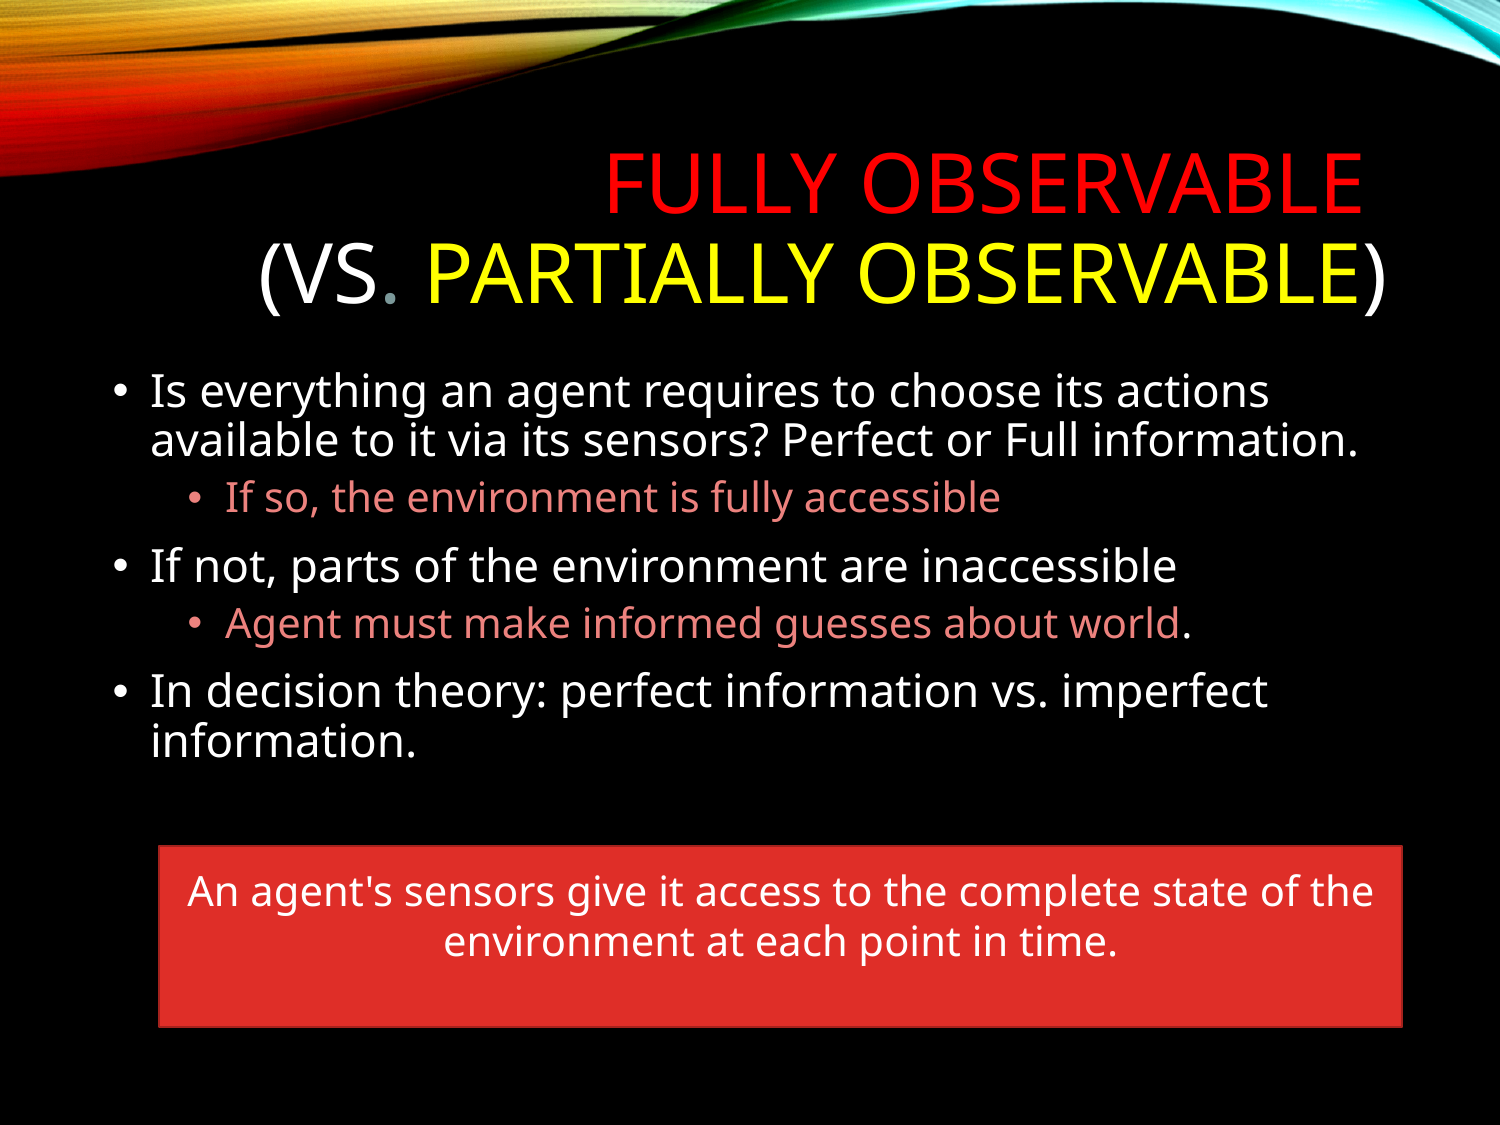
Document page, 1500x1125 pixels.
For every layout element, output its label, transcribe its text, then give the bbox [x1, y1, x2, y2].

list Is everything an agent requires to choose its actions available to it via its sensors? Perfect or Full information. If so, the environment is fully accessible If not, parts of the environment are inaccessible Agent must make informed guesses about world. In decision theory: perfect information vs. imperfect information. [97, 360, 1403, 1028]
picture [0, 0, 1500, 178]
text_box An agent's sensors give it access to the complete state of the environment at each point in time. [158, 845, 1403, 1028]
title Fully observable (vs. partially observable) [194, 125, 1403, 338]
